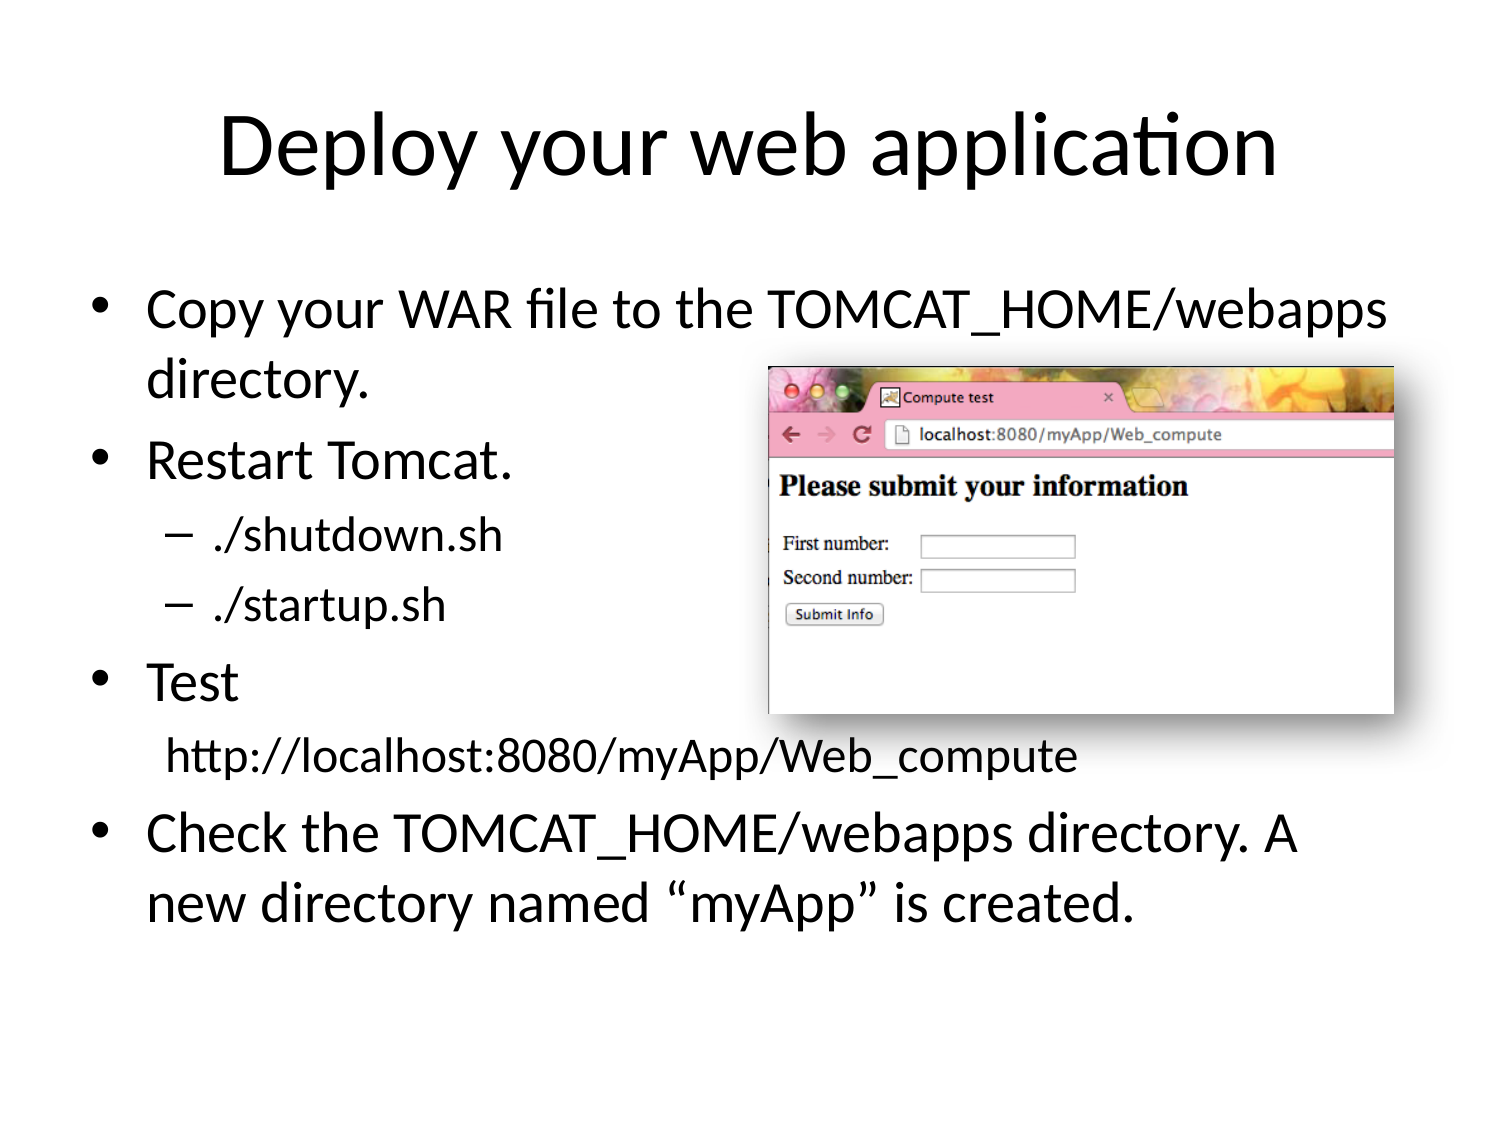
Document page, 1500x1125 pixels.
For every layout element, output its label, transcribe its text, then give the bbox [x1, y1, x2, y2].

title Deploy your web application [75, 45, 1425, 233]
picture [768, 365, 1394, 714]
list Copy your WAR file to the TOMCAT_HOME/webapps directory. Restart Tomcat. ./shutdown.sh ./startup.sh Test http://localhost:8080/myApp/Web_compute Check the TOMCAT_HOME/webapps directory. A new directory named “myApp” is created. [75, 262, 1425, 1005]
